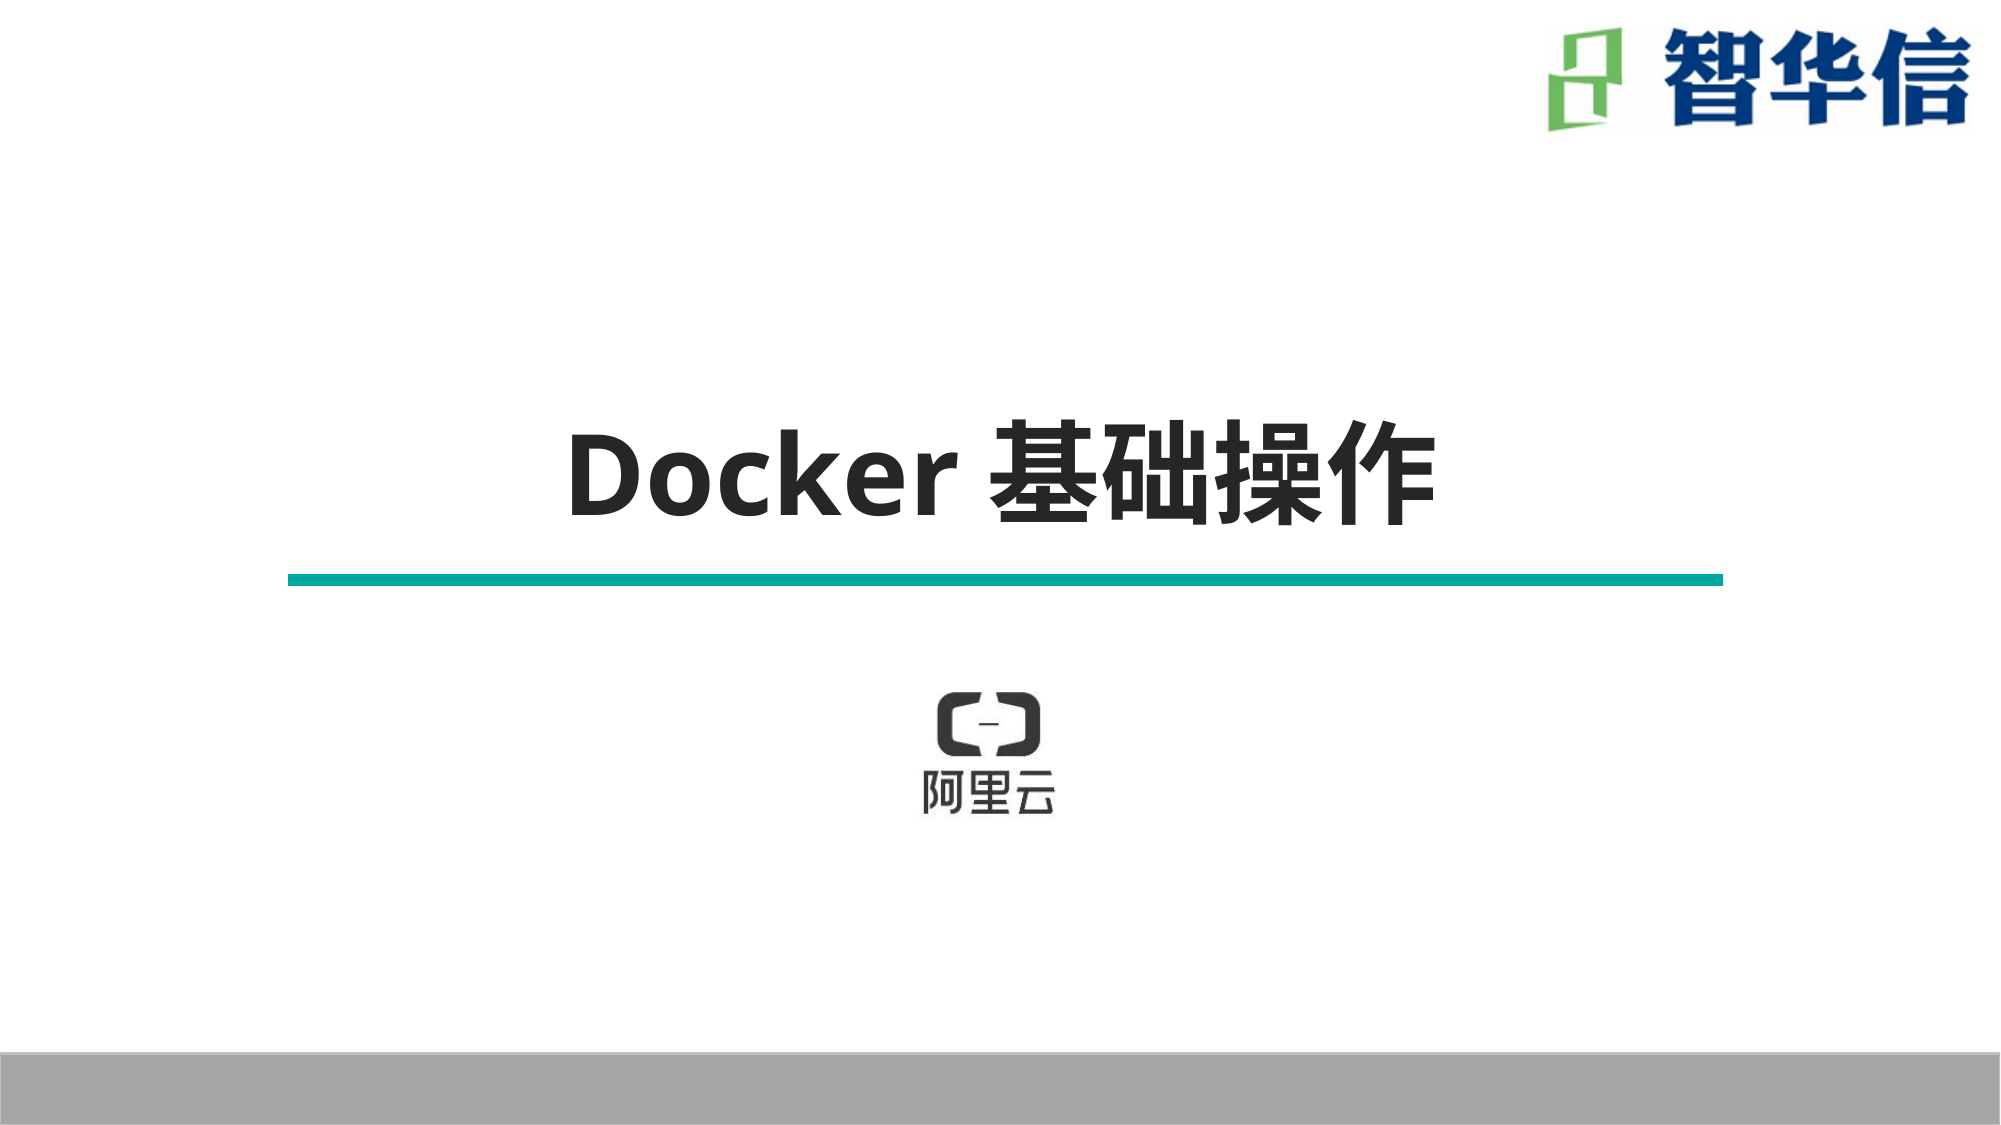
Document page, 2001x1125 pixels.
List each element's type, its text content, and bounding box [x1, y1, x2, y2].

picture [1539, 19, 1987, 141]
title Docker基础操作 [0, 364, 2000, 548]
text_box [0, 1052, 2000, 1125]
picture [893, 657, 1085, 849]
